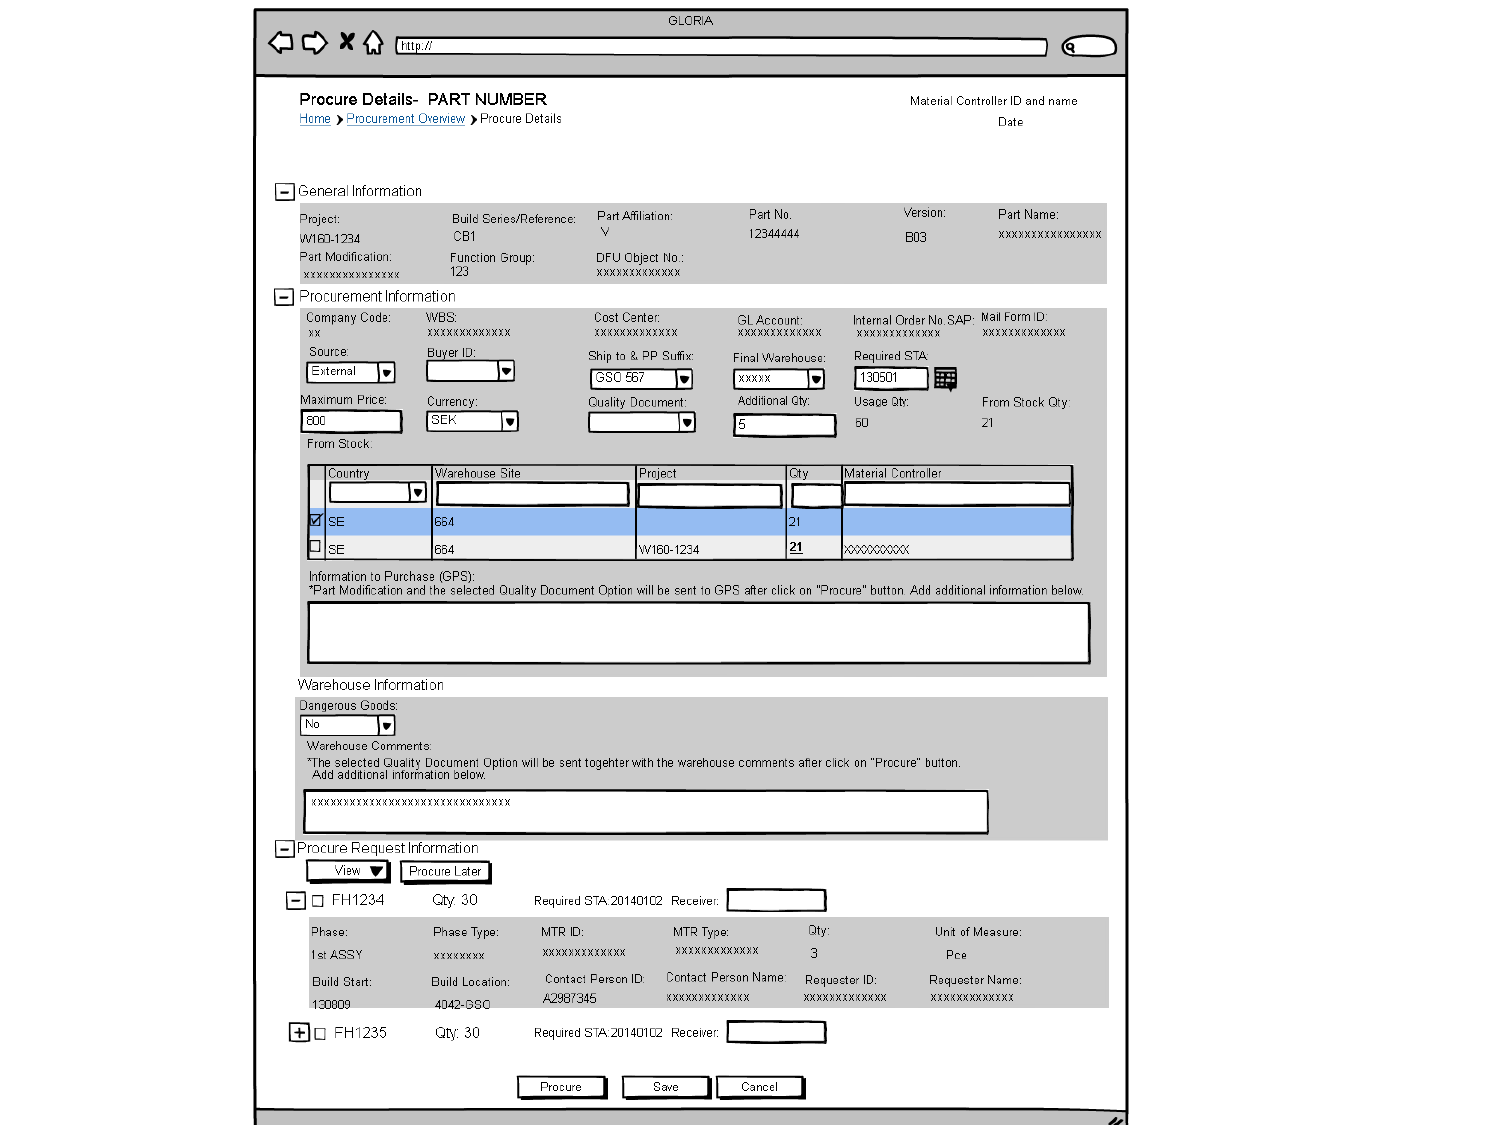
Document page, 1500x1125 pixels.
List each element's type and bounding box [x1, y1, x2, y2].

picture [253, 8, 1141, 1125]
